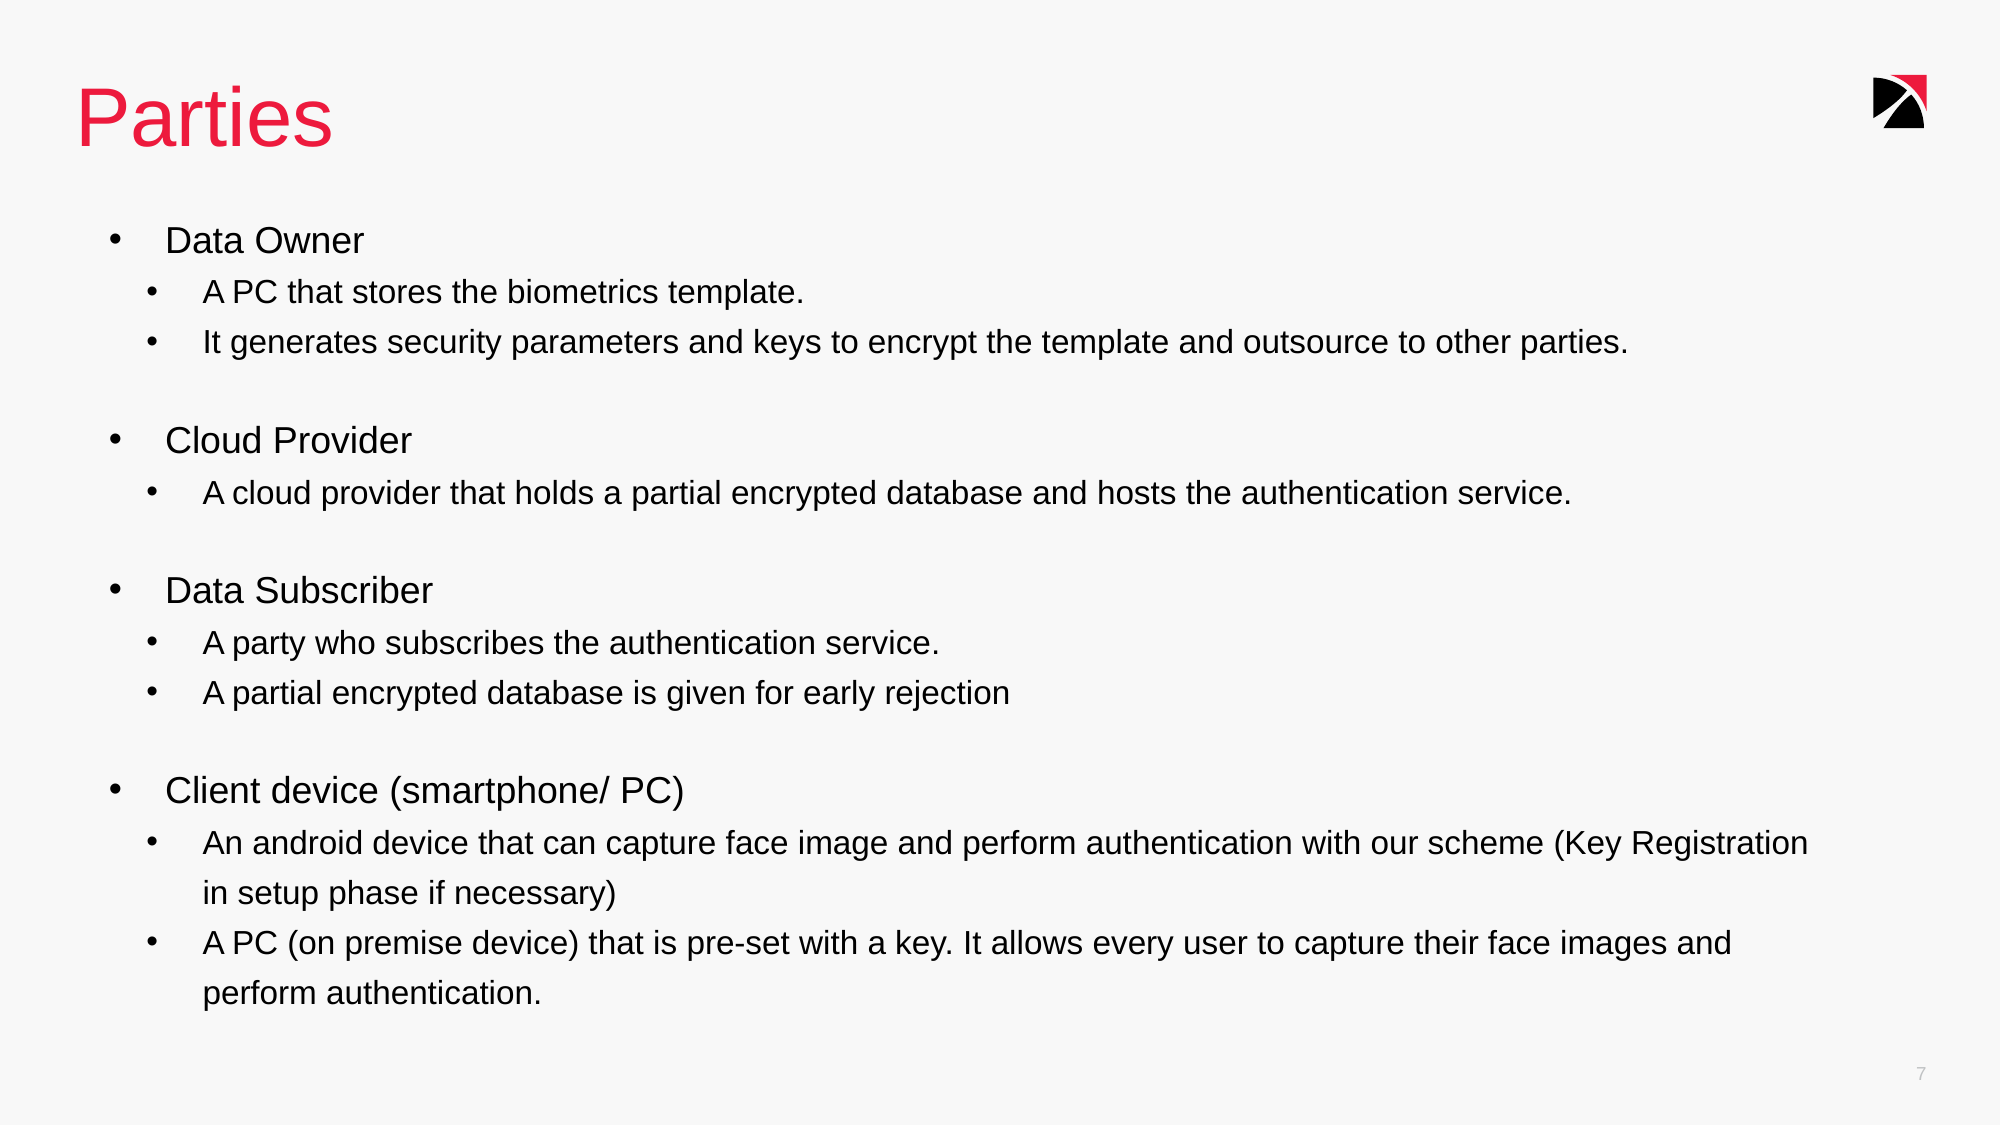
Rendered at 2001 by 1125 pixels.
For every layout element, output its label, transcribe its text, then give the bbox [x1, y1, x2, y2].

slide_number 7 [1863, 1042, 1927, 1103]
title Parties [75, 74, 1864, 166]
text_box Data Owner A PC that stores the biometrics template. It generates security parameters and keys to encrypt the template and outsource to other parties. Cloud Provider A cloud provider that holds a partial encrypted database and hosts the authentication service. Data Subscriber A party who subscribes the authentication service. A partial encrypted database is given for early rejection Client device (smartphone/ PC) An android device that can capture face image and perform authentication with our scheme (Key Registration in setup phase if necessary) A PC (on premise device) that is pre-set with a key. It allows every user to capture their face images and perform authentication. [74, 195, 1853, 1044]
